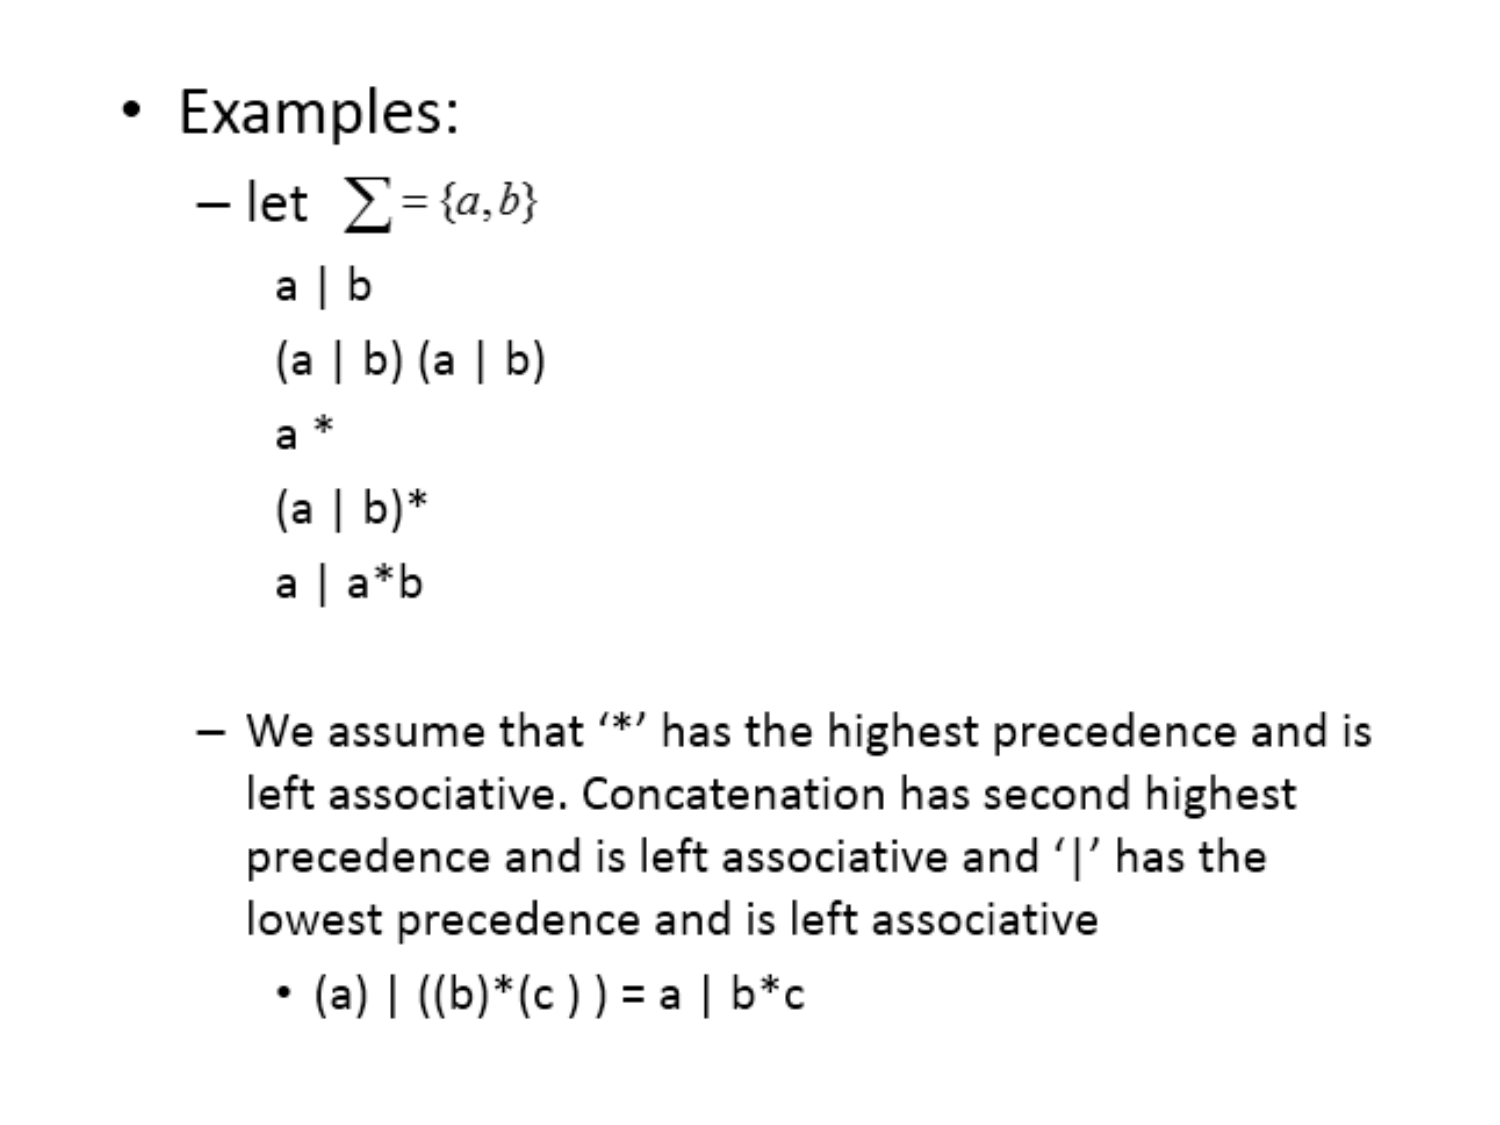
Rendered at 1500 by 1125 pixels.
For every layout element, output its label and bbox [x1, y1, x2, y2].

picture [101, 77, 1389, 1040]
